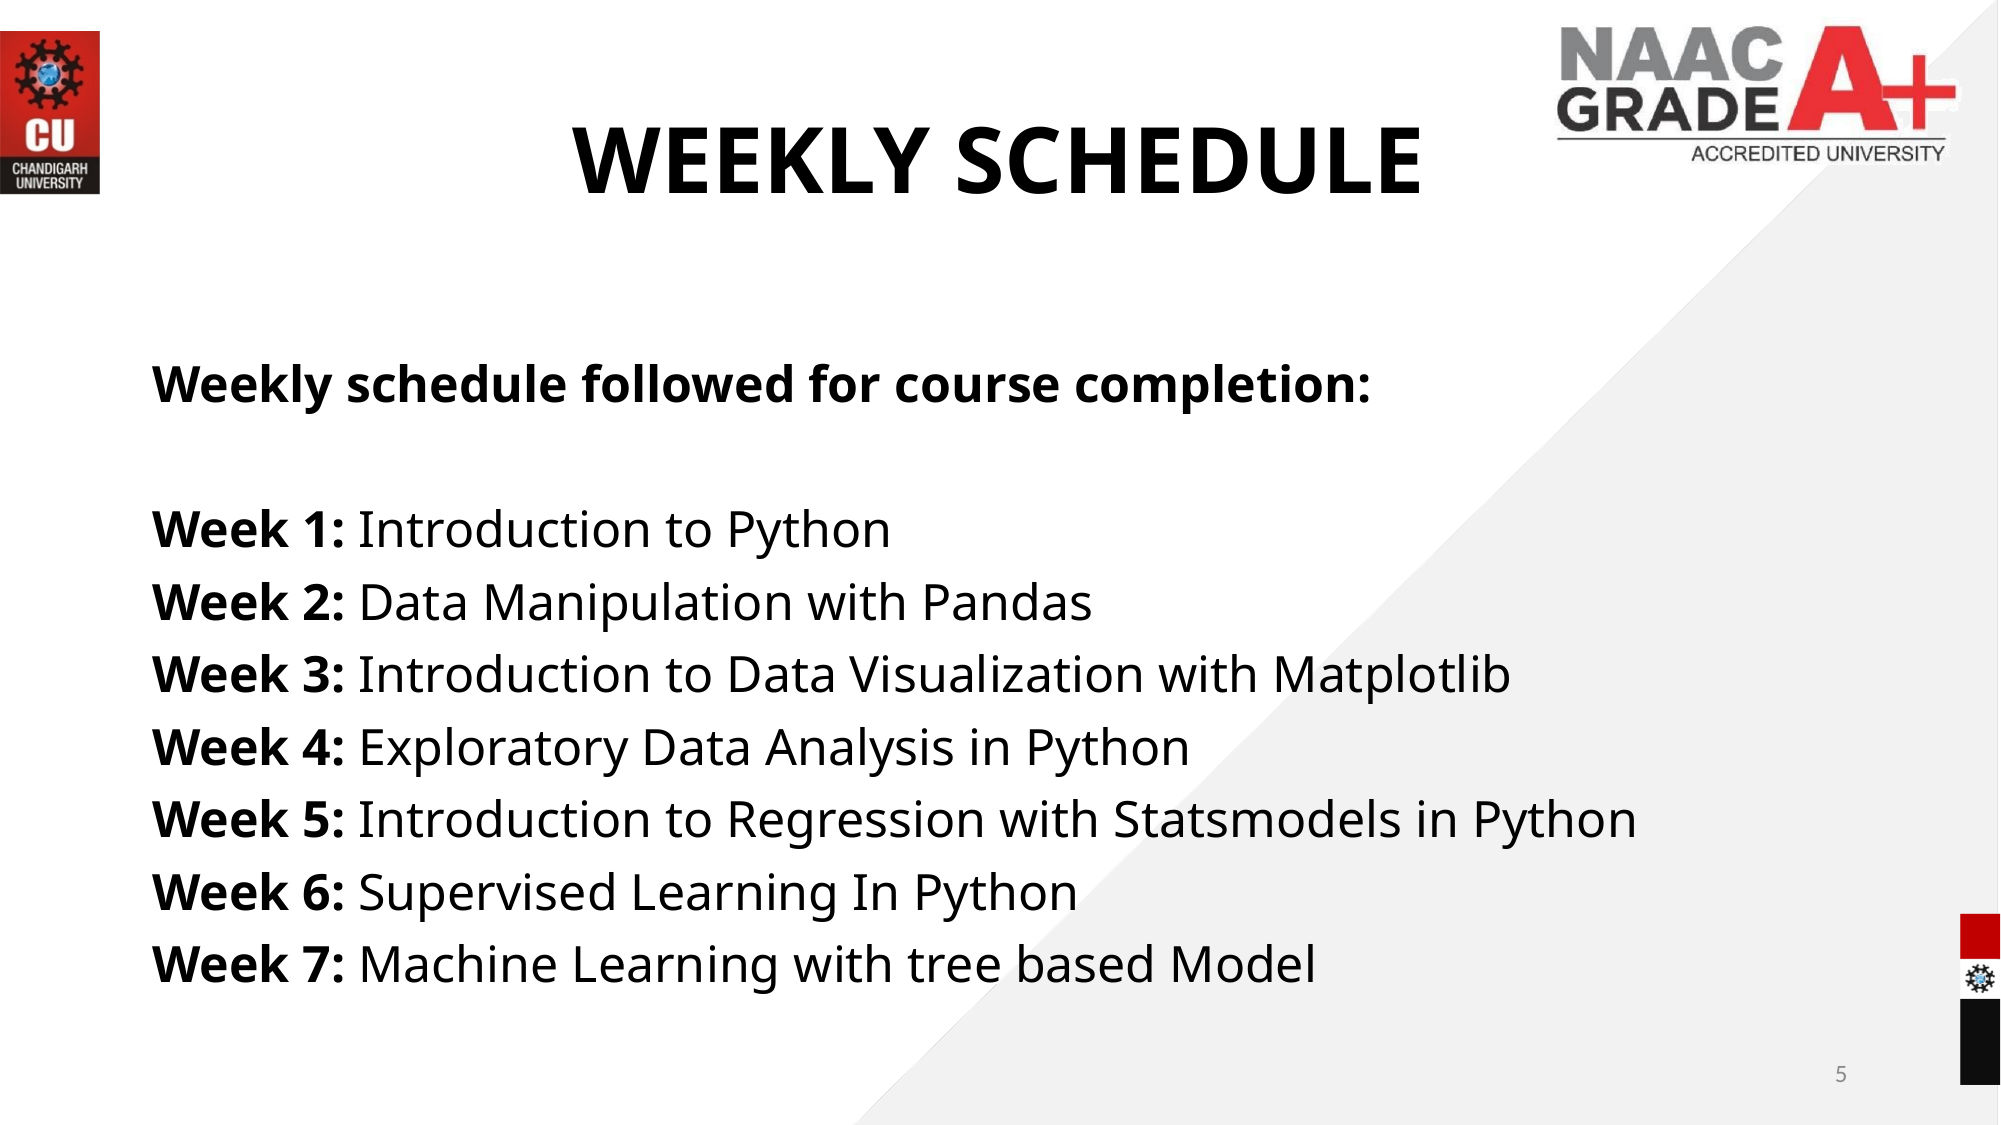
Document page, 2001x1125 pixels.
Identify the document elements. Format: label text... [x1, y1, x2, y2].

slide_number 5 [1412, 1042, 1863, 1103]
picture [0, 0, 2001, 1125]
list Weekly schedule followed for course completion: Week 1: Introduction to Python Week 2: Data Manipulation with Pandas Week 3: Introduction to Data Visualization with Matplotlib Week 4: Exploratory Data Analysis in Python Week 5: Introduction to Regression with Statsmodels in Python Week 6: Supervised Learning In Python Week 7: Machine Learning with tree based Model [137, 345, 1863, 1083]
title WEEKLY SCHEDULE [137, 55, 1863, 273]
